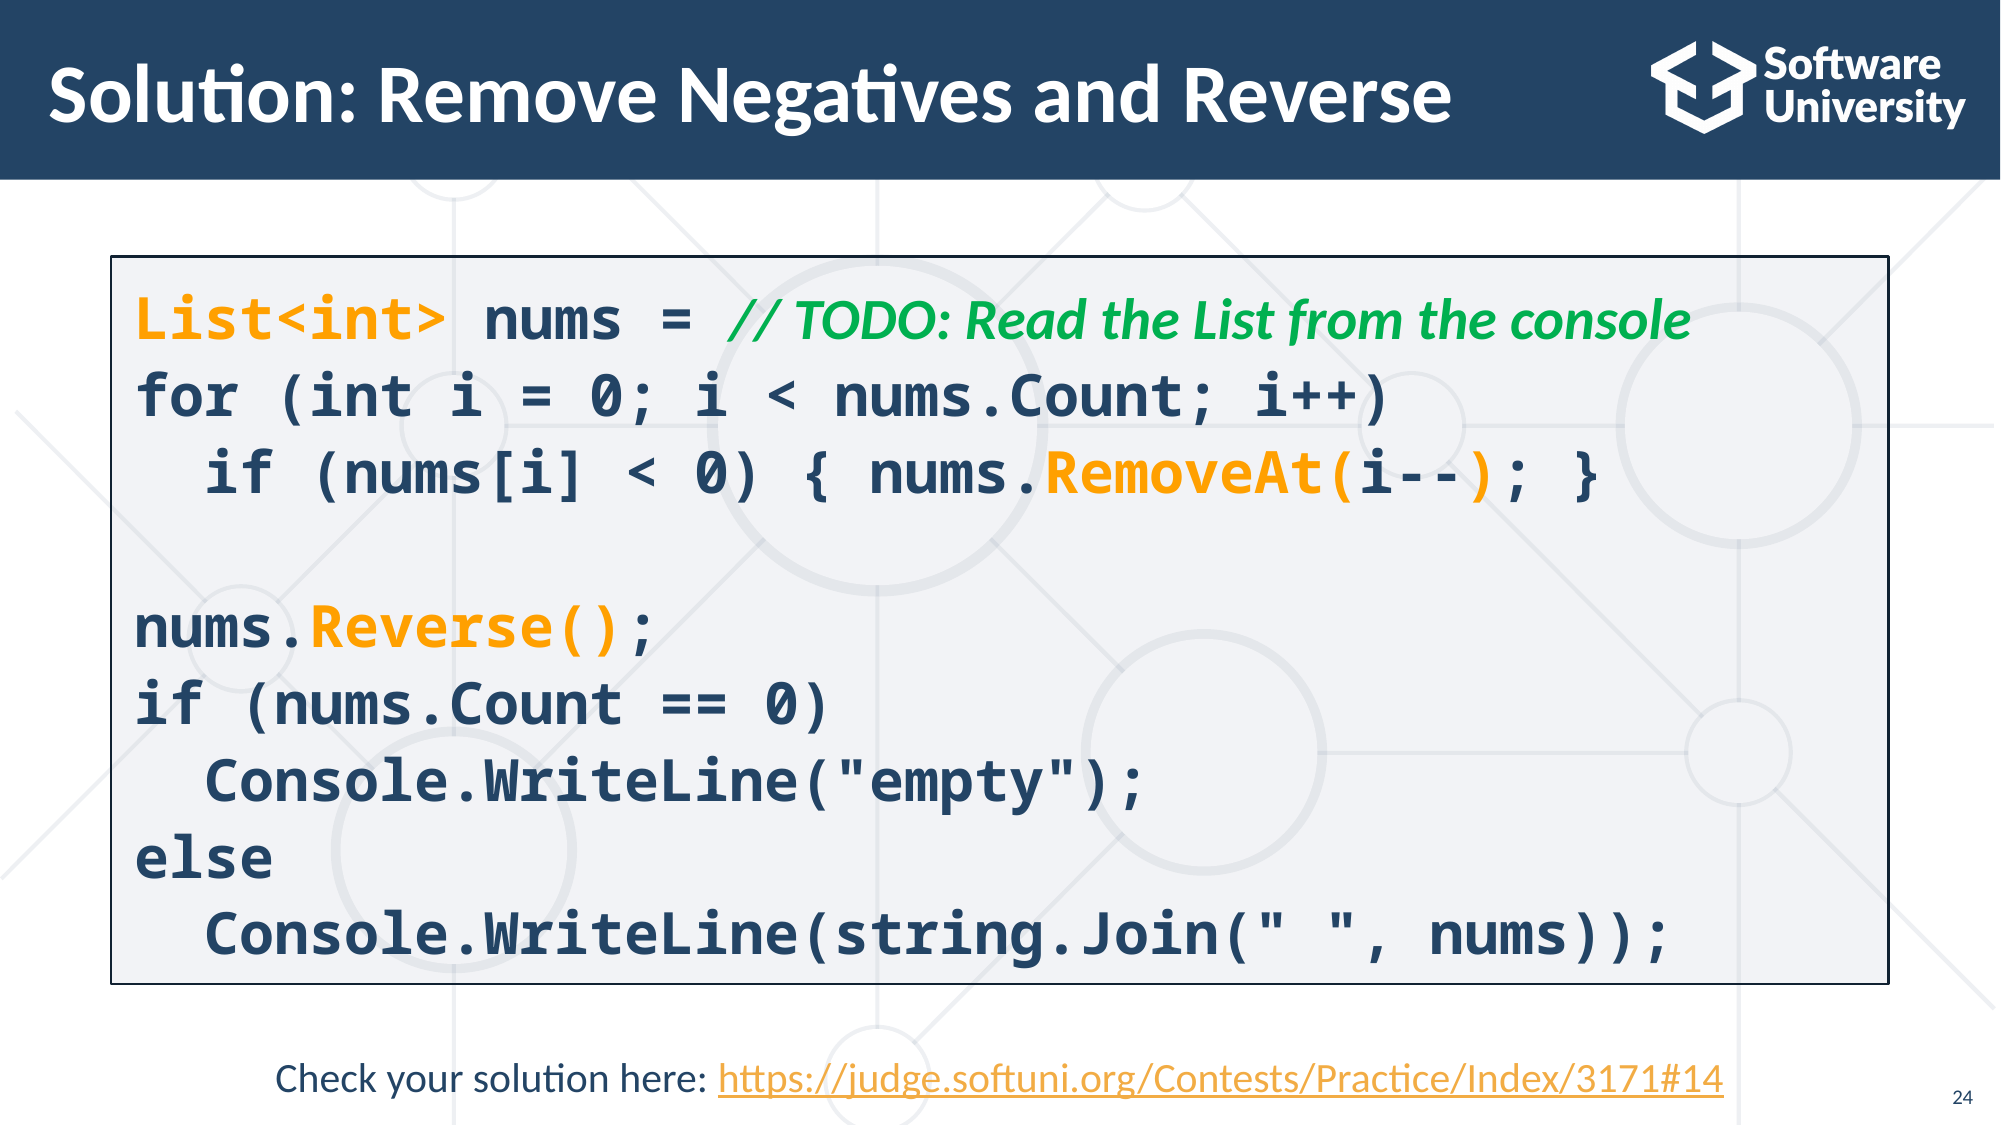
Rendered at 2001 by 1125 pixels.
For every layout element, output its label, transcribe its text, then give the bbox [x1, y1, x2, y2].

text_box Check your solution here: https://judge.softuni.org/Contests/Practice/Index/3171#14 [134, 1043, 1866, 1108]
slide_number 24 [1927, 1067, 1989, 1117]
text_box List<int> nums = // TODO: Read the List from the console for (int i = 0; i < nums.Count; i++) if (nums[i] < 0) { nums.RemoveAt(i--); } nums.Reverse(); if (nums.Count == 0) Console.WriteLine("empty"); else Console.WriteLine(string.Join(" ", nums)); [110, 256, 1889, 985]
picture [1651, 41, 1966, 134]
title Solution: Remove Negatives and Reverse [31, 16, 1625, 162]
